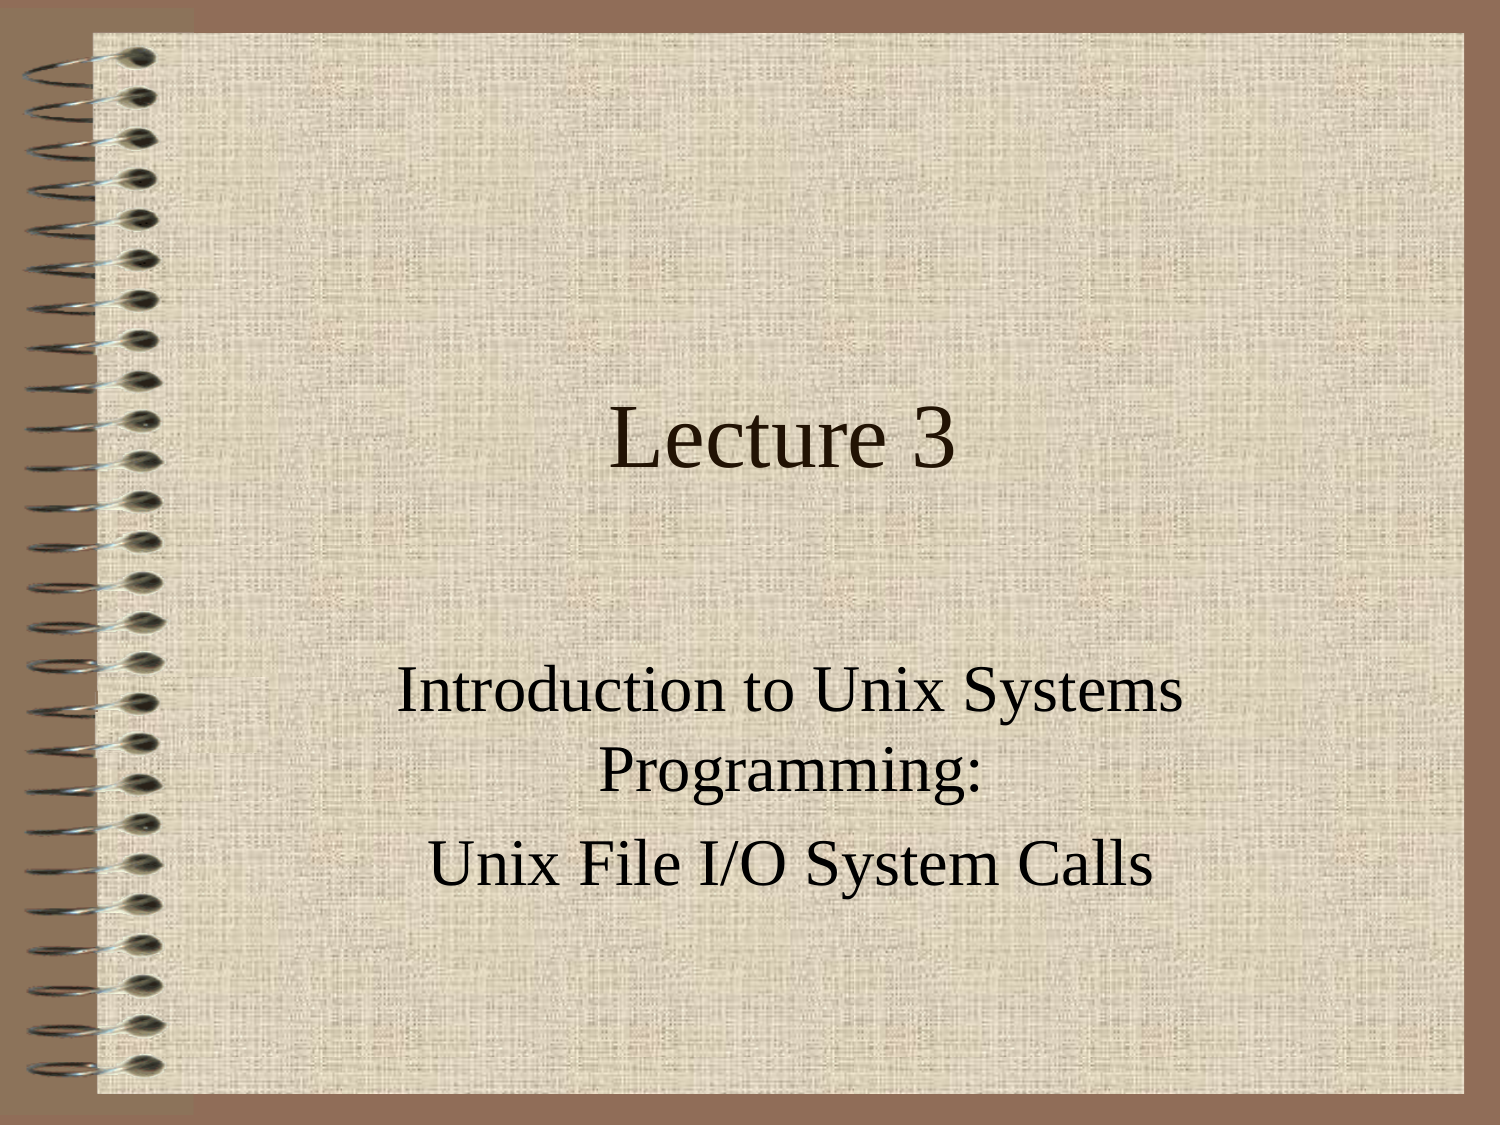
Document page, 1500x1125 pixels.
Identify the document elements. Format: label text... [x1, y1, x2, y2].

title Lecture 3 [149, 337, 1417, 526]
picture [0, 8, 1465, 1115]
subtitle Introduction to Unix Systems Programming: Unix File I/O System Calls [266, 637, 1317, 929]
